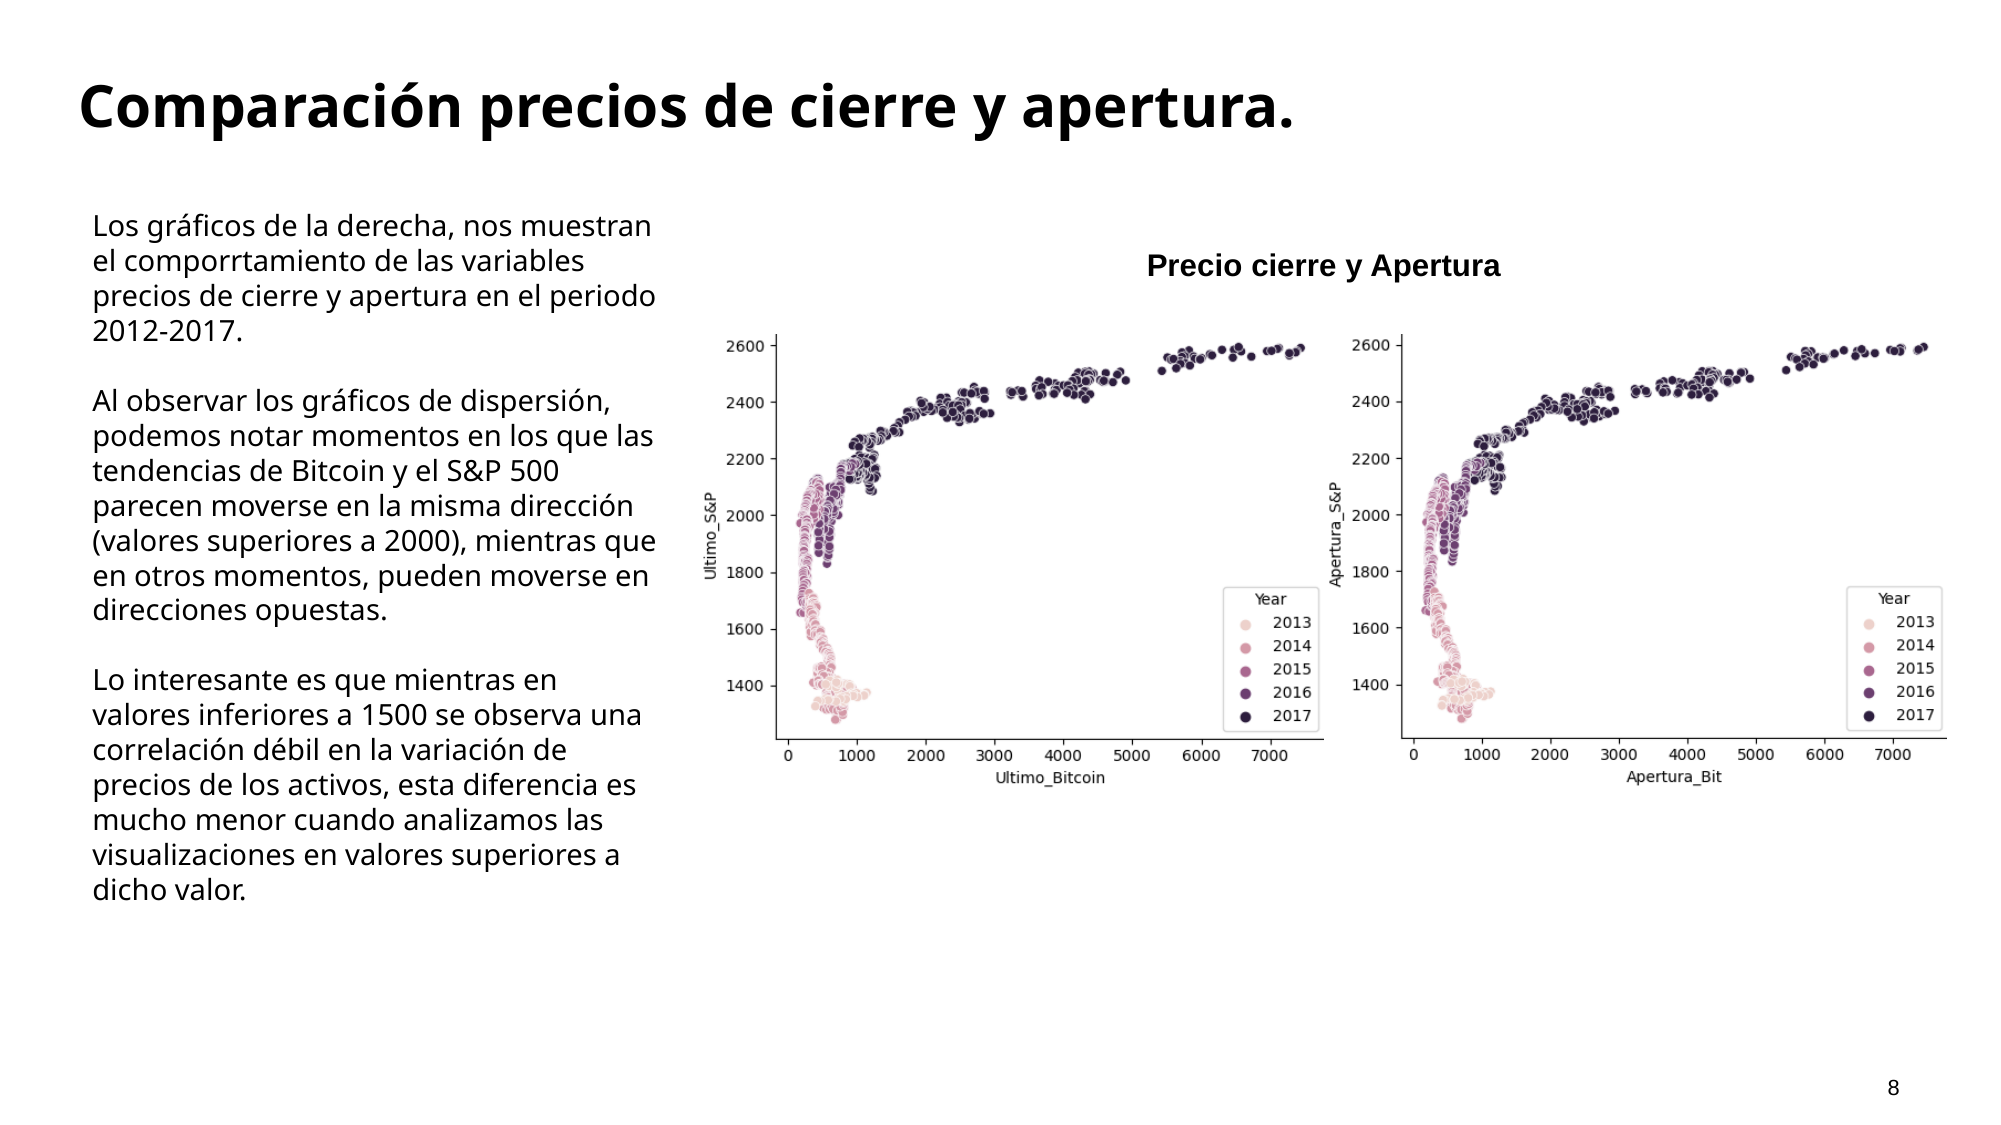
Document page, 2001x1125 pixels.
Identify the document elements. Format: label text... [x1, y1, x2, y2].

text_box Precio cierre y Apertura [1039, 245, 1609, 284]
text_box Comparación precios de cierre y apertura. [78, 83, 1723, 140]
text_box Los gráficos de la derecha, nos muestran el comporrtamiento de las variables precios de cierre y apertura en el periodo 2012-2017. Al observar los gráficos de dispersión, podemos notar momentos en los que las tendencias de Bitcoin y el S&P 500 parecen moverse en la misma dirección (valores superiores a 2000), mientras que en otros momentos, pueden moverse en direcciones opuestas. Lo interesante es que mientras en valores inferiores a 1500 se observa una correlación débil en la variación de precios de los activos, esta diferencia es mucho menor cuando analizamos las visualizaciones en valores superiores a dicho valor. [77, 164, 678, 900]
text_box [78, 778, 680, 1033]
text_box 8 [1887, 1069, 2000, 1104]
picture [697, 334, 1947, 791]
